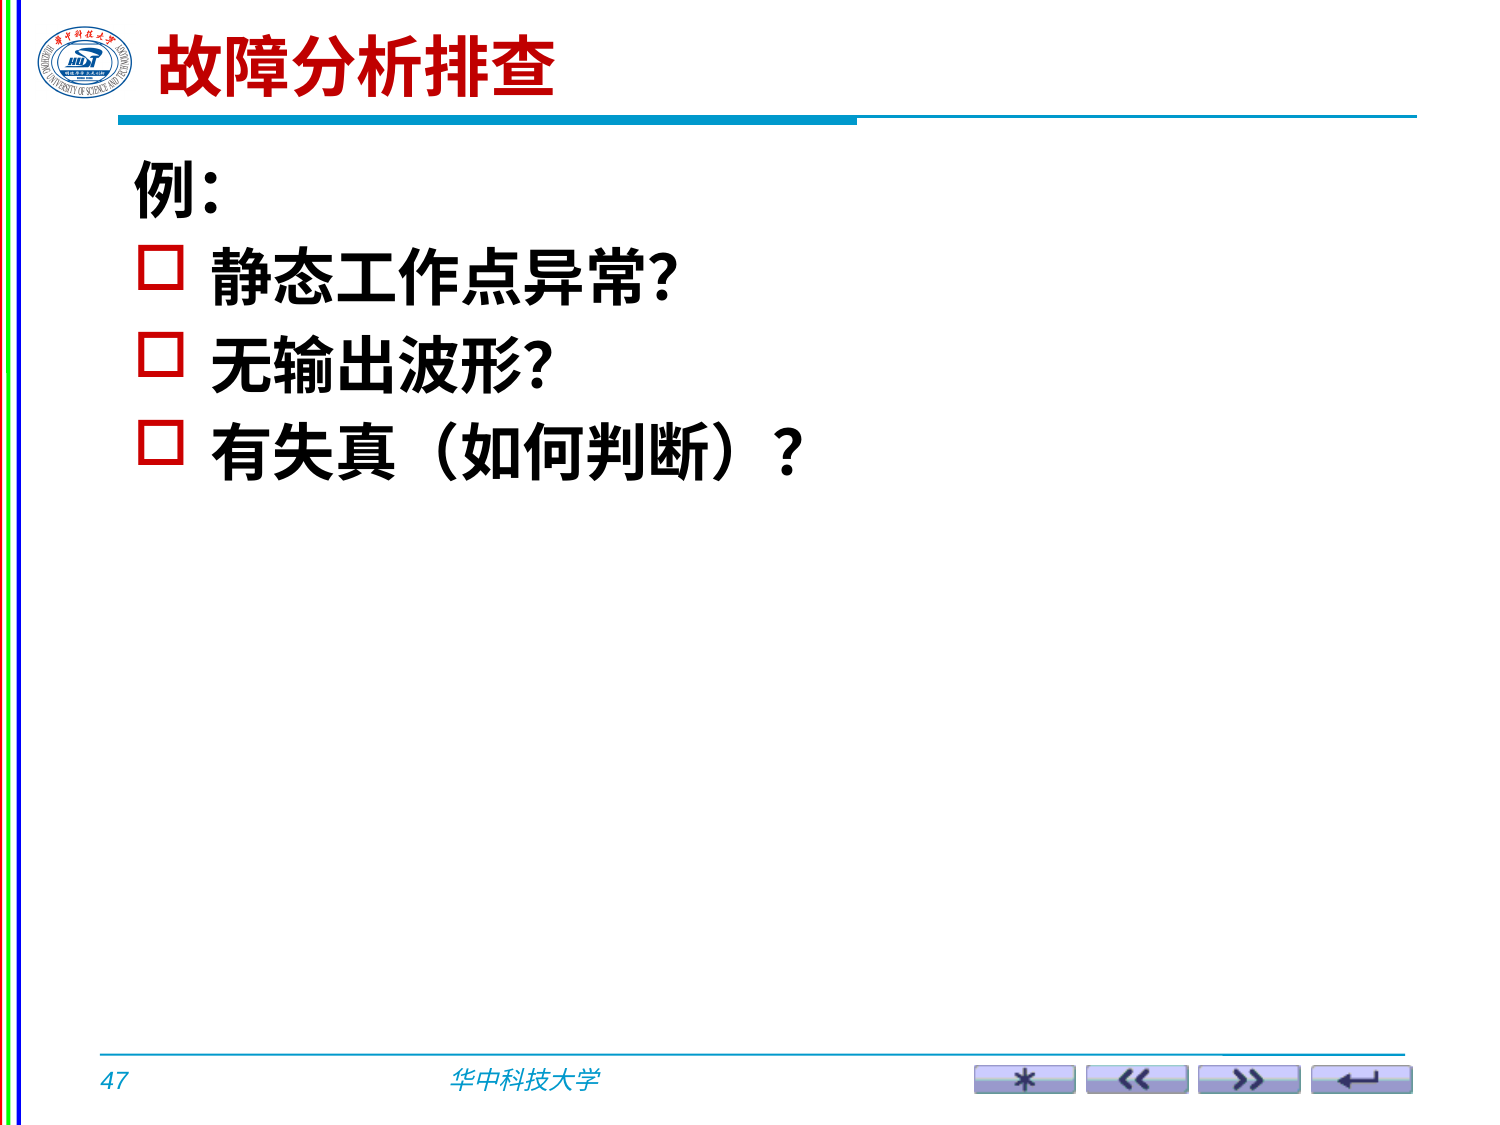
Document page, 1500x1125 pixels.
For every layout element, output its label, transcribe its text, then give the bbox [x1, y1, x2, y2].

picture [974, 1065, 1076, 1094]
picture [1086, 1065, 1189, 1094]
title 故障分析排查 [141, 0, 1455, 113]
picture [1198, 1065, 1301, 1094]
list 例： 静态工作点异常？ 无输出波形？ 有失真（如何判断）？ [118, 143, 1431, 844]
picture [1311, 1065, 1413, 1094]
picture [35, 24, 136, 100]
